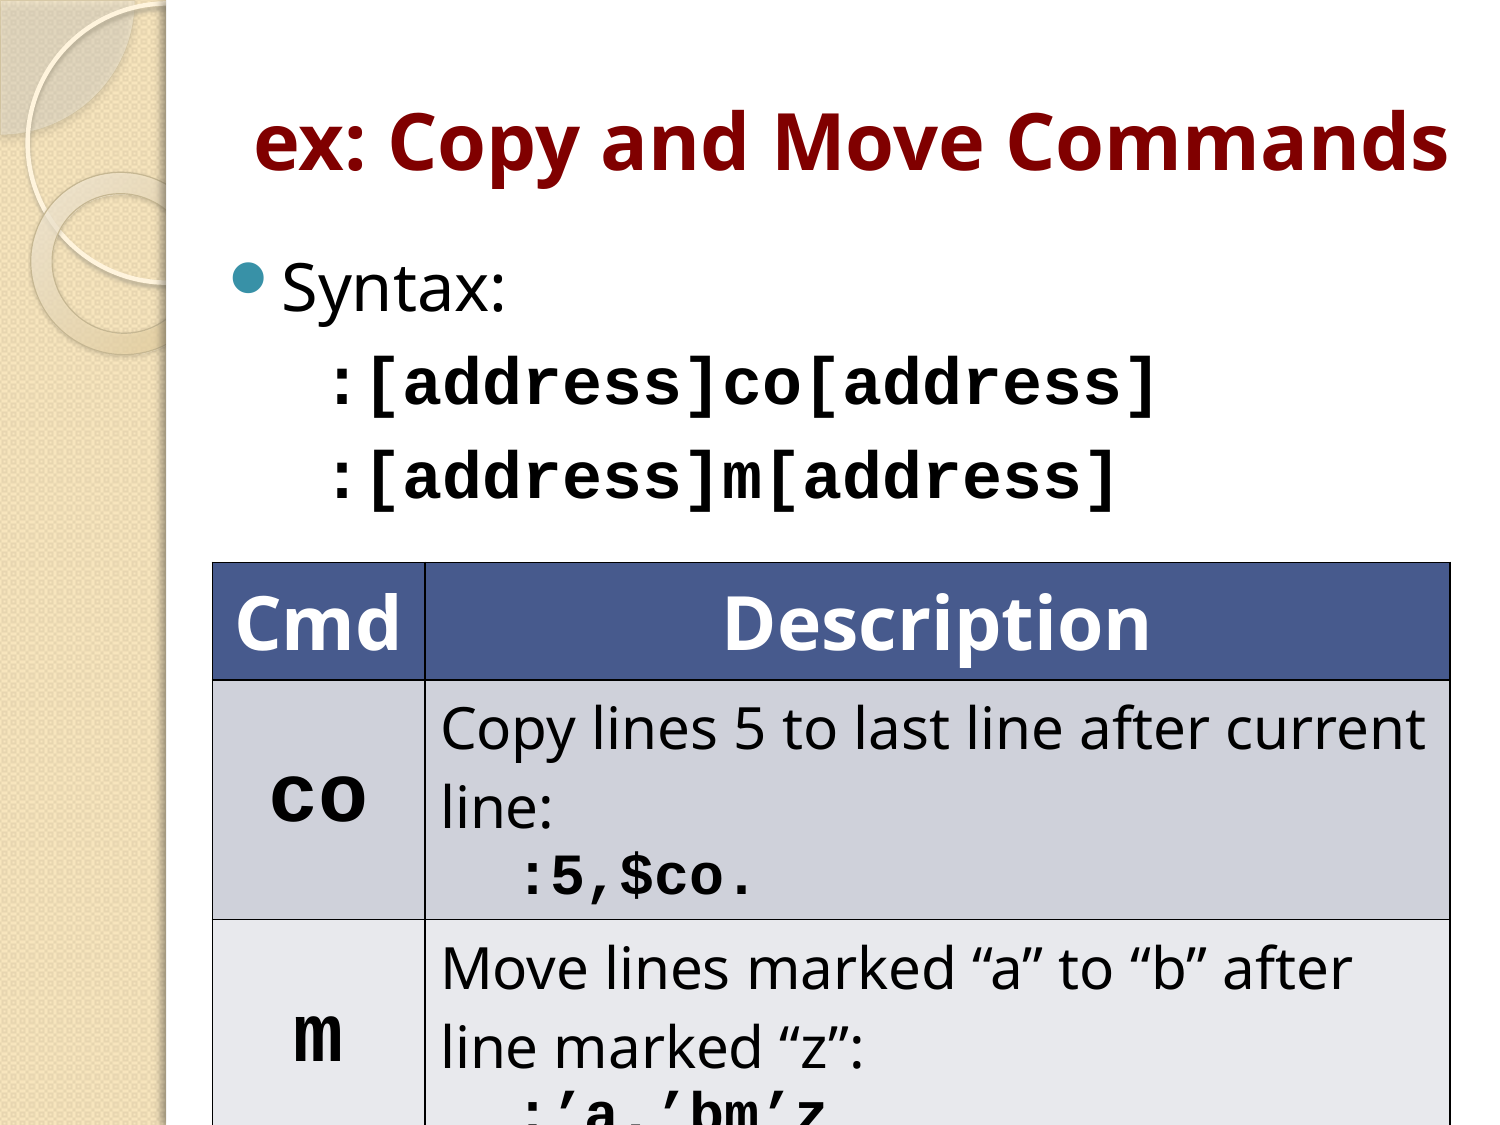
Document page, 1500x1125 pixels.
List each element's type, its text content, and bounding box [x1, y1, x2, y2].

table_cell m [213, 920, 424, 1125]
table_cell co [213, 681, 424, 919]
title ex: Copy and Move Commands [225, 45, 1466, 233]
table_cell Move lines marked “a” to “b” after line marked “z”: :’a,’bm’z [426, 920, 1449, 1125]
table_header Cmd [213, 563, 424, 679]
table_header Description [426, 563, 1449, 679]
list Syntax: :[address]co[address] :[address]m[address] [200, 237, 1466, 563]
table_cell Copy lines 5 to last line after current line: :5,$co. [426, 681, 1449, 919]
